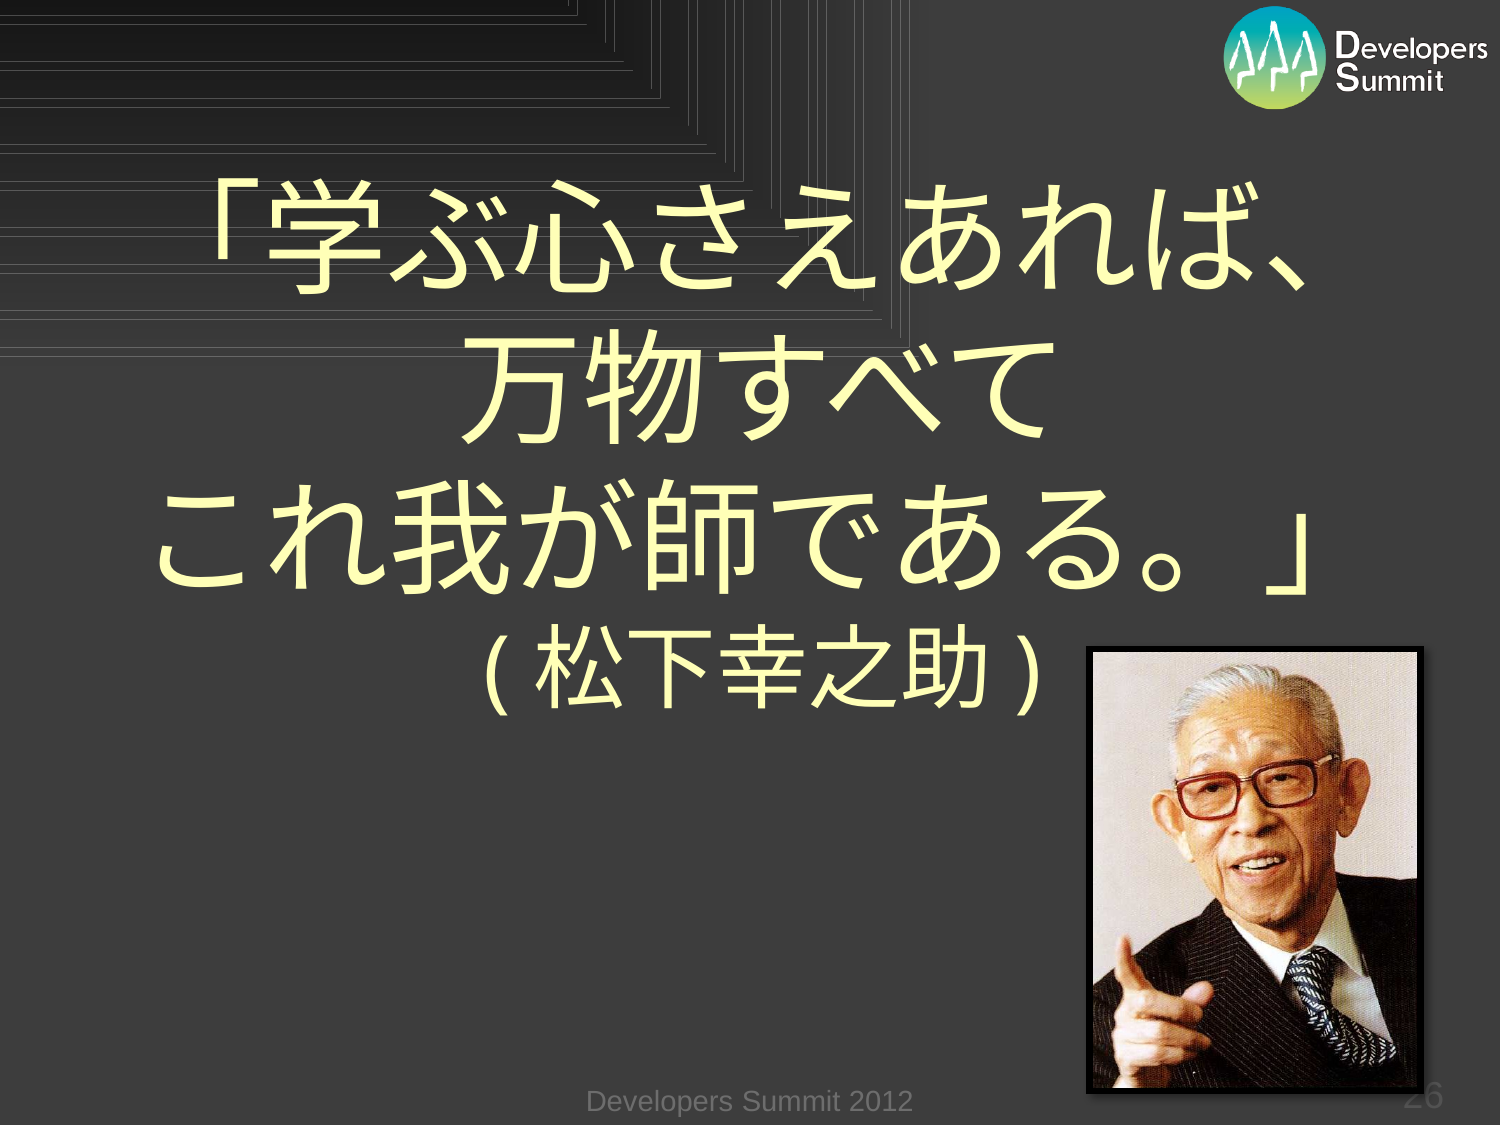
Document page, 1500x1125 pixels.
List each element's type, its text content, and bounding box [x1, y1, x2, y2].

picture [1092, 651, 1418, 1089]
picture [1201, 0, 1500, 116]
slide_number 26 [1387, 1064, 1492, 1125]
title 「学ぶ心さえあれば、 万物すべて これ我が師である。」 (松下幸之助) [74, 66, 1451, 814]
